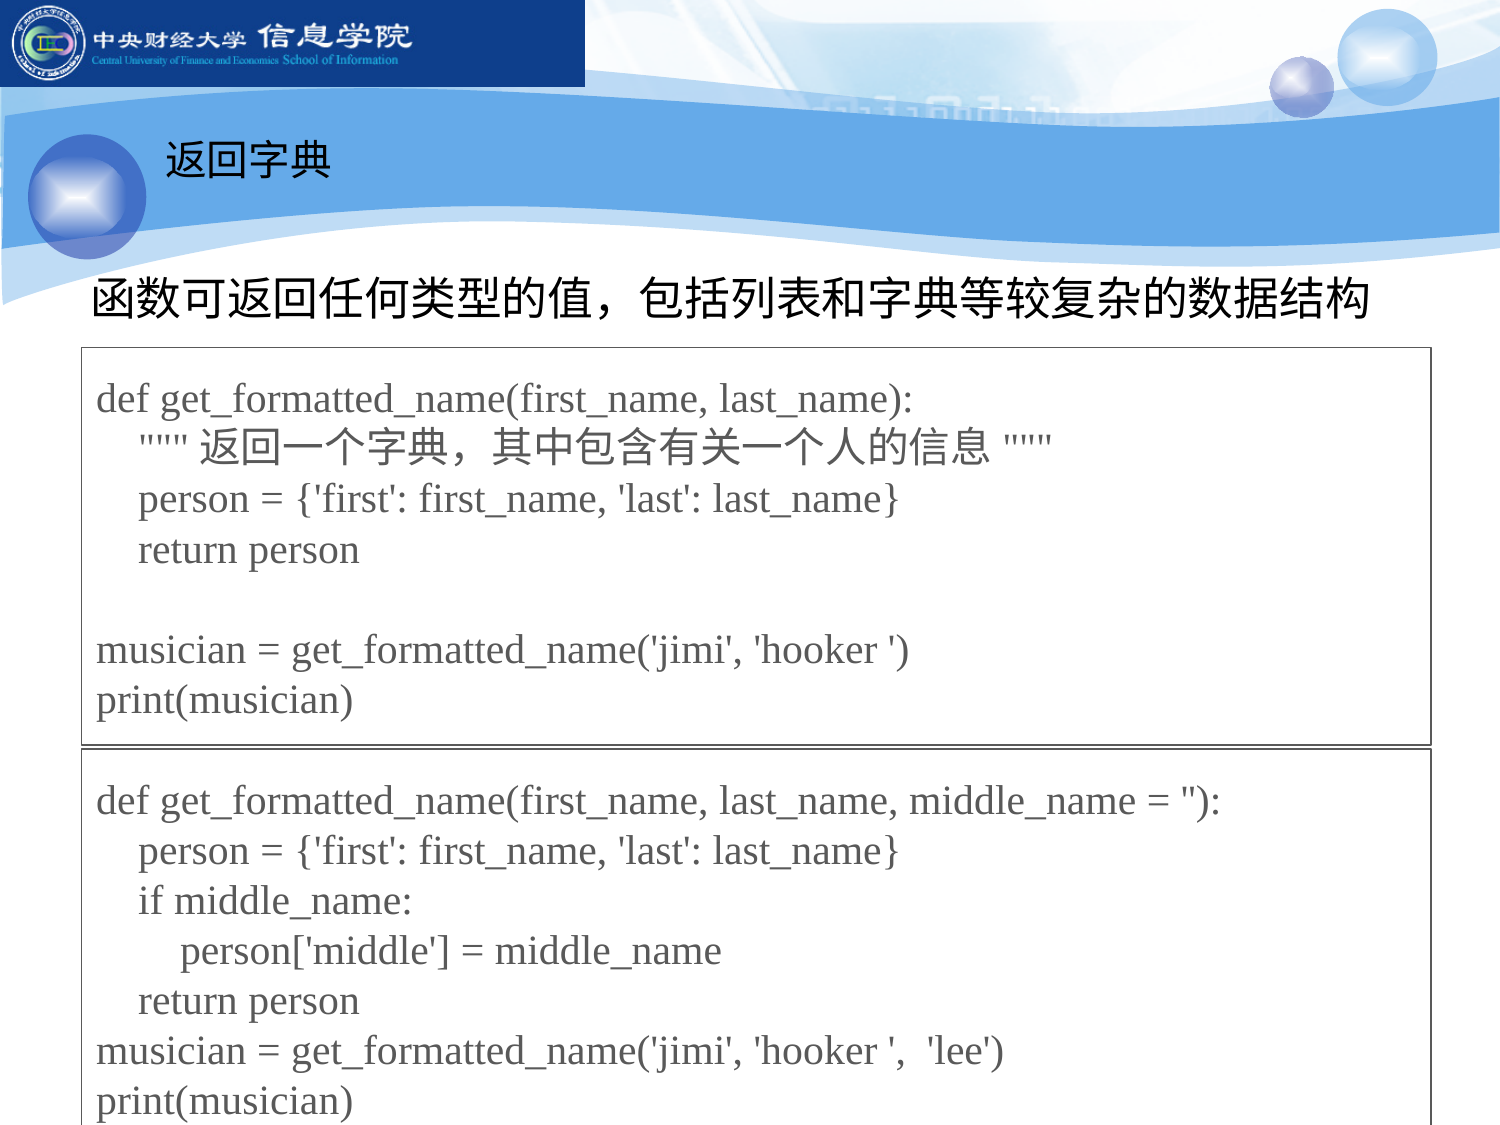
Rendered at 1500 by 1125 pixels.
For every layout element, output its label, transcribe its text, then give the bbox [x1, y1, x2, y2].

picture [0, 0, 1500, 197]
text_box def get_formatted_name(first_name, last_name, middle_name = ''): person = {'first': first_name, 'last': last_name} if middle_name: person['middle'] = middle_name return person musician = get_formatted_name('jimi', 'hooker ', 'lee') print(musician) [81, 748, 1432, 1125]
list 函数可返回任何类型的值，包括列表和字典等较复杂的数据结构 [75, 262, 1463, 1020]
title 返回字典 [150, 112, 1363, 205]
text_box def get_formatted_name(first_name, last_name): """返回一个字典，其中包含有关一个人的信息""" person = {'first': first_name, 'last': last_name} return person musician = get_formatted_name('jimi', 'hooker ') print(musician) [81, 347, 1432, 745]
